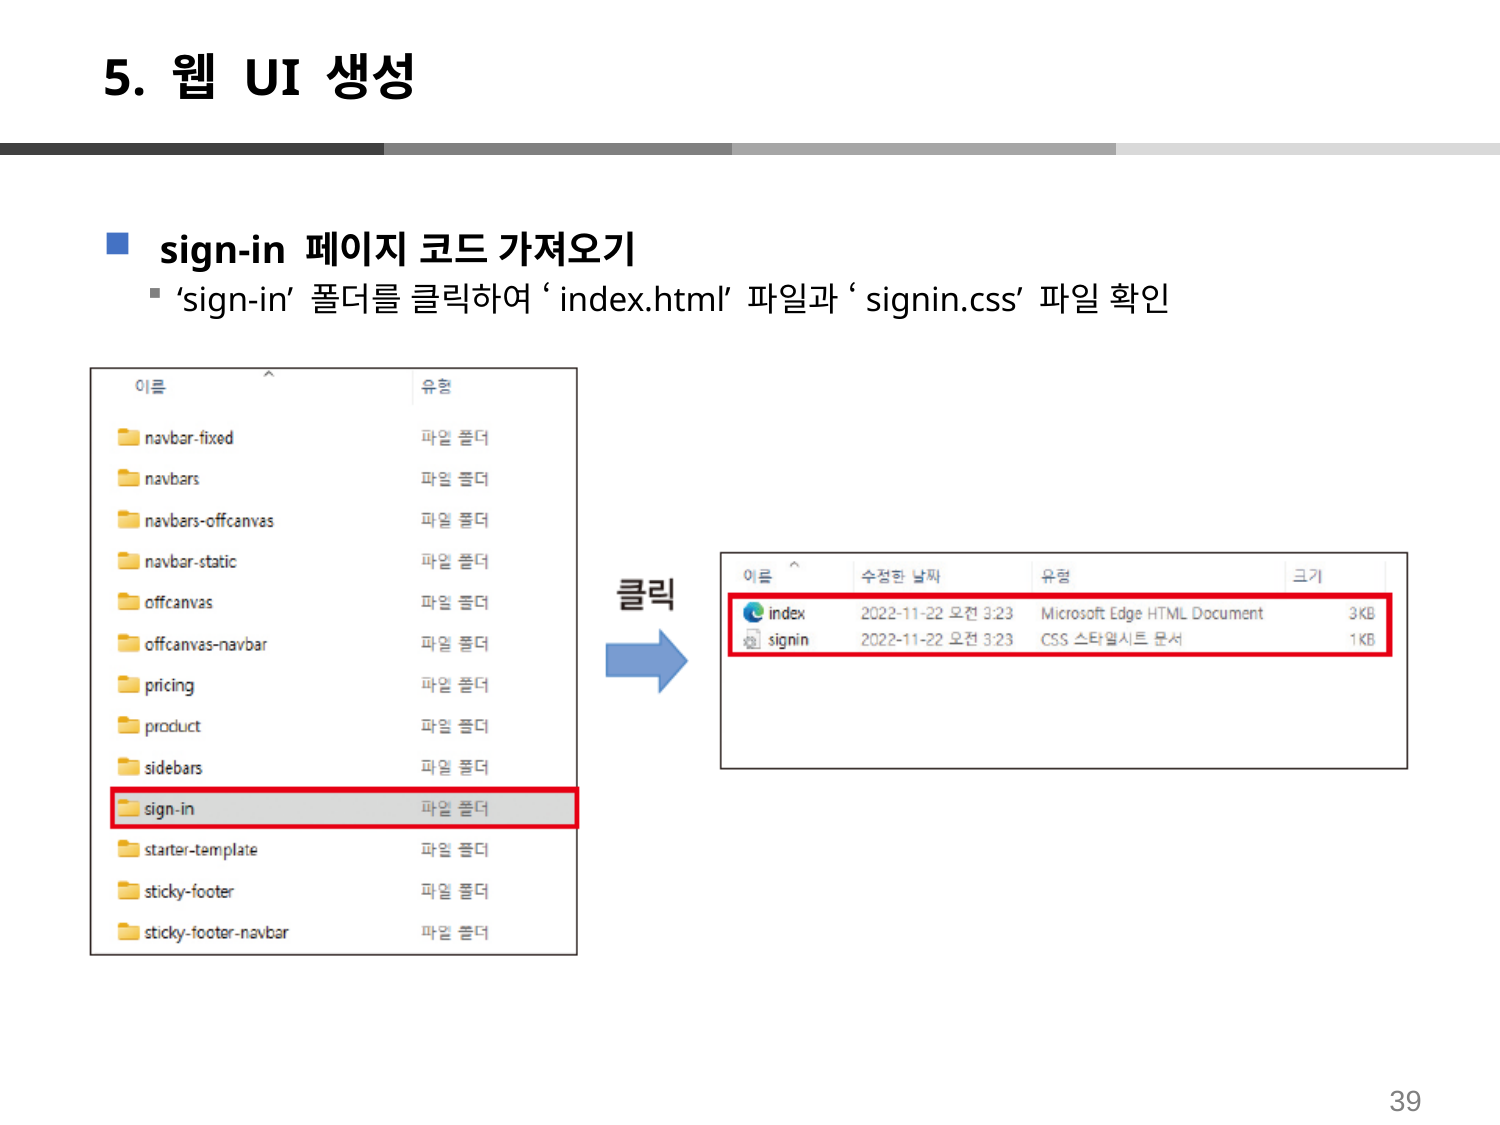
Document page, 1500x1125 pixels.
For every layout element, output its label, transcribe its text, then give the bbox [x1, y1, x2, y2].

title 5. 웹 UI 생성 [88, 30, 1211, 121]
list sign-in 페이지 코드 가져오기 ‘sign-in’ 폴더를 클릭하여 ‘index.html’ 파일과 ‘signin.css’ 파일 확인 [88, 196, 1436, 1083]
picture [76, 352, 1424, 971]
